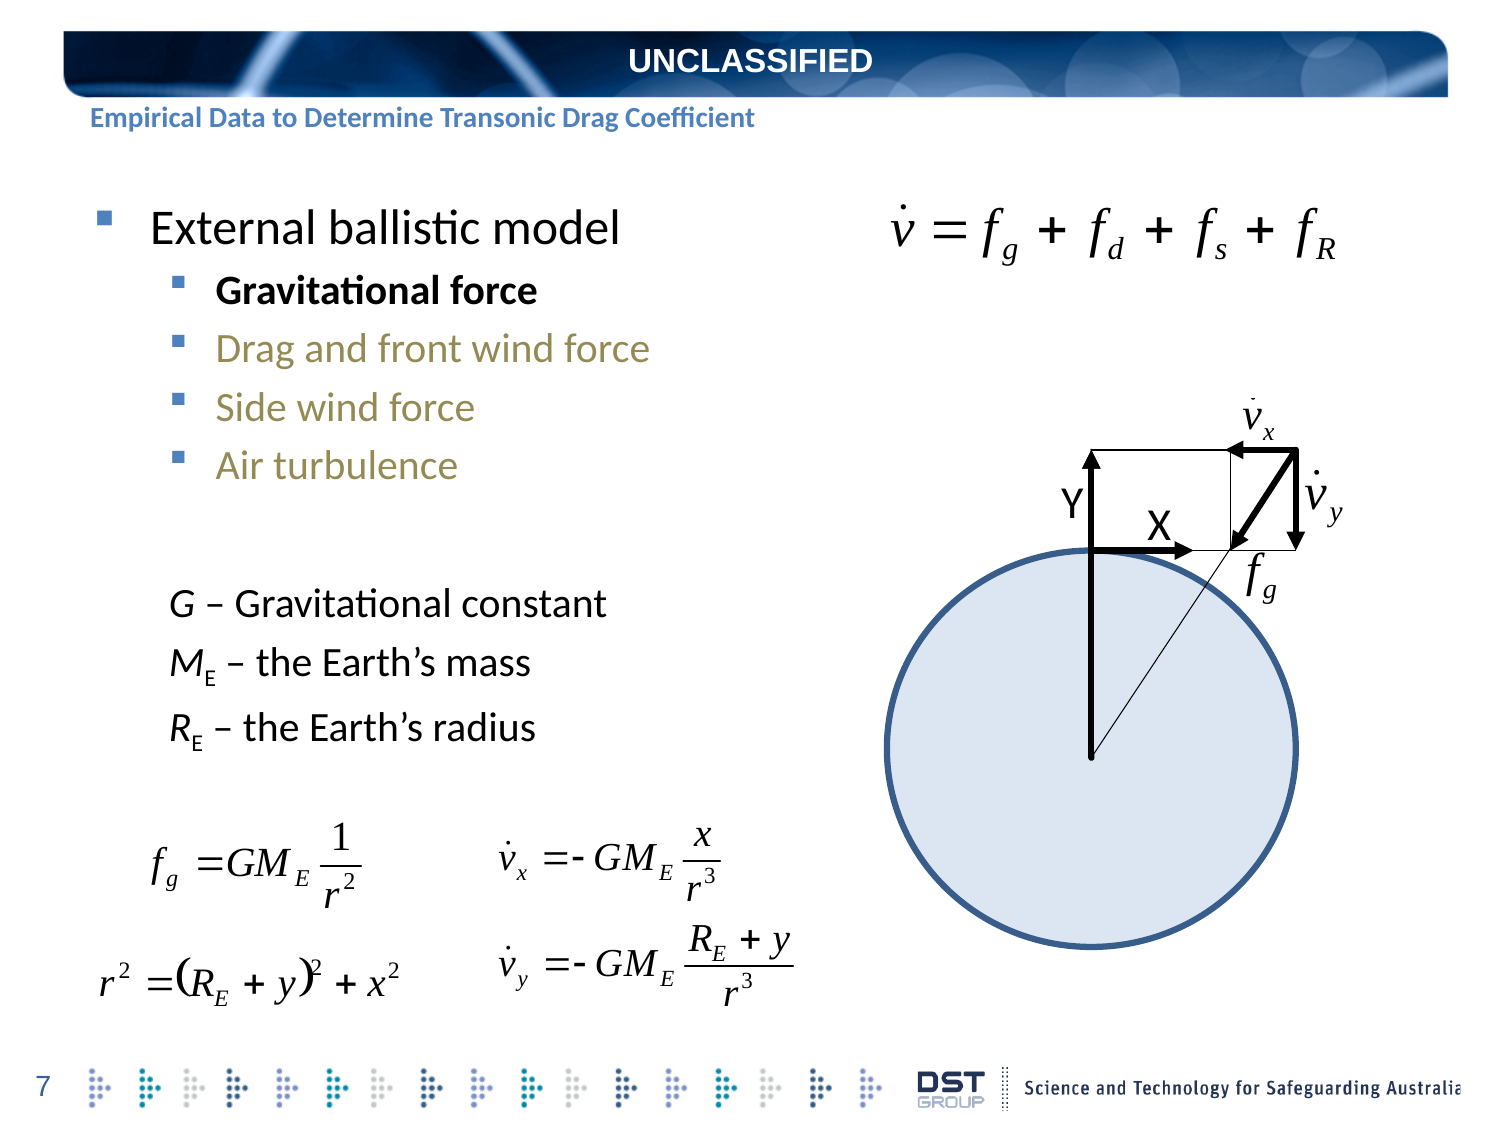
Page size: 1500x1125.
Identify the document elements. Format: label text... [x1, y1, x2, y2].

picture [0, 1, 1500, 100]
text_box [882, 191, 1348, 278]
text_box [92, 949, 407, 1014]
title Empirical Data to Determine Transonic Drag Coefficient [75, 90, 1425, 211]
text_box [747, 398, 1500, 963]
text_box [136, 810, 370, 918]
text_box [492, 808, 802, 1014]
list External ballistic model Gravitational force Drag and front wind force Side wind force Air turbulence G – Gravitational constant ME – the Earth’s mass RE – the Earth’s radius [78, 187, 727, 784]
picture [77, 1059, 899, 1121]
text_box UNCLASSIFIED [78, 31, 1424, 87]
